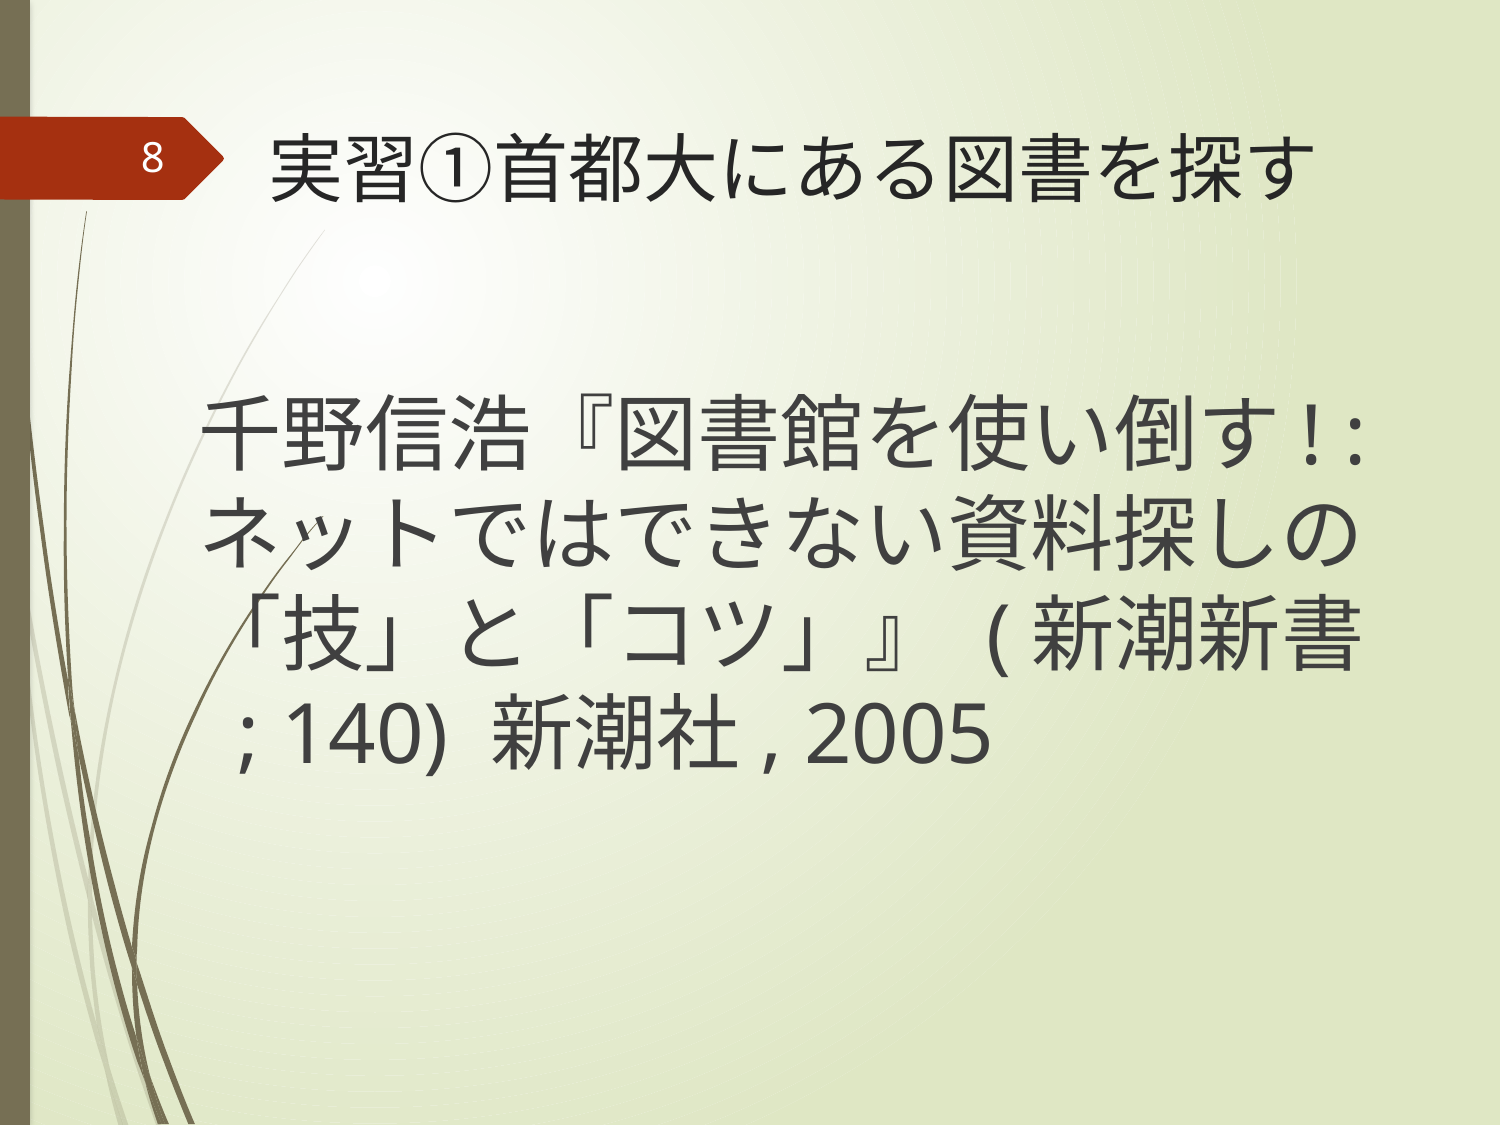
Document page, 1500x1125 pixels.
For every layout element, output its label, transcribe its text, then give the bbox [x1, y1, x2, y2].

title 実習①首都大にある図書を探す [253, 113, 1334, 324]
slide_number 8 [83, 129, 180, 190]
list 千野信浩『図書館を使い倒す! : ネットではできない資料探しの「技」と「コツ」』 (新潮新書 ; 140) 新潮社, 2005 [183, 373, 1404, 835]
